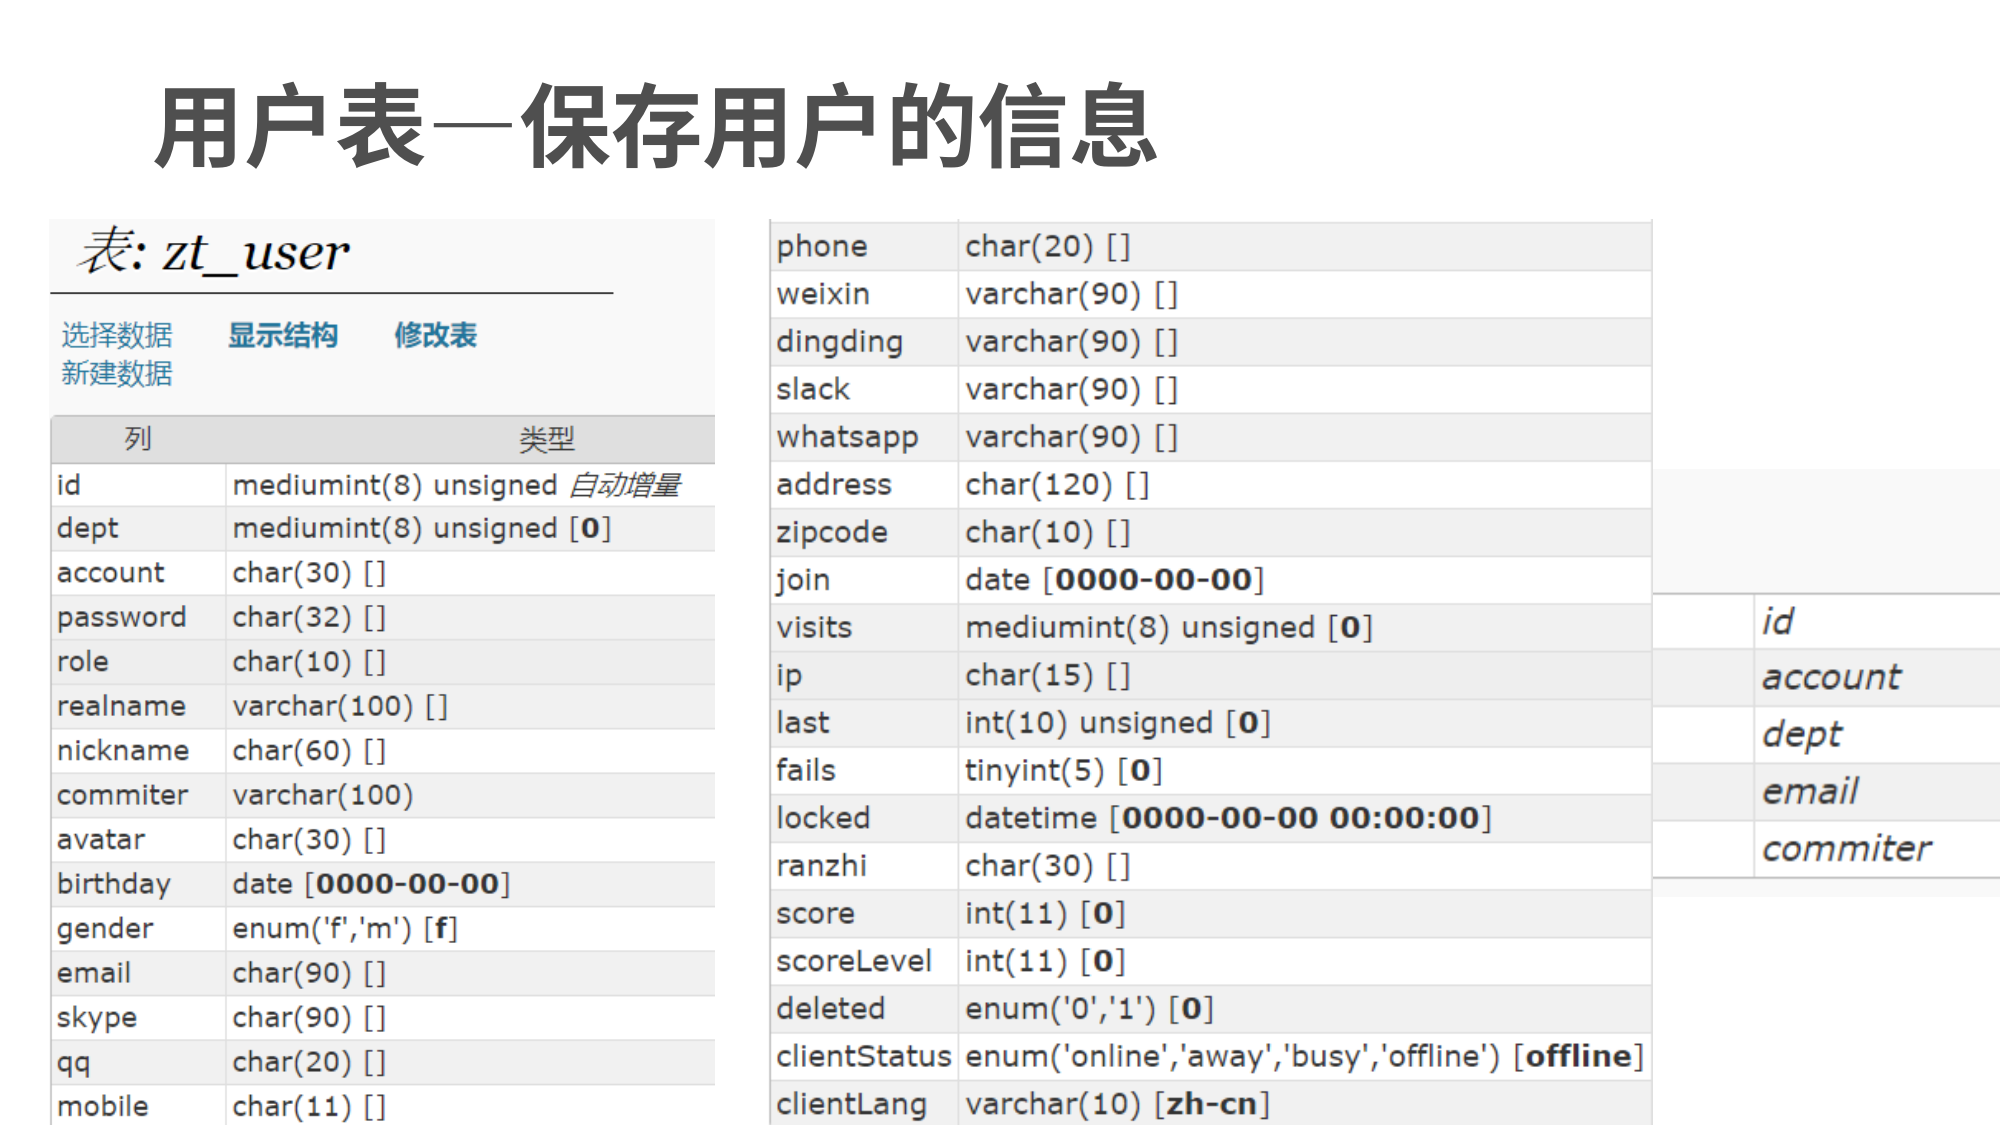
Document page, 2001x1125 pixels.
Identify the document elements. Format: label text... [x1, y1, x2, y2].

picture [768, 219, 2000, 1125]
picture [49, 219, 715, 1125]
title 用户表—保存用户的信息 [137, 22, 1863, 240]
